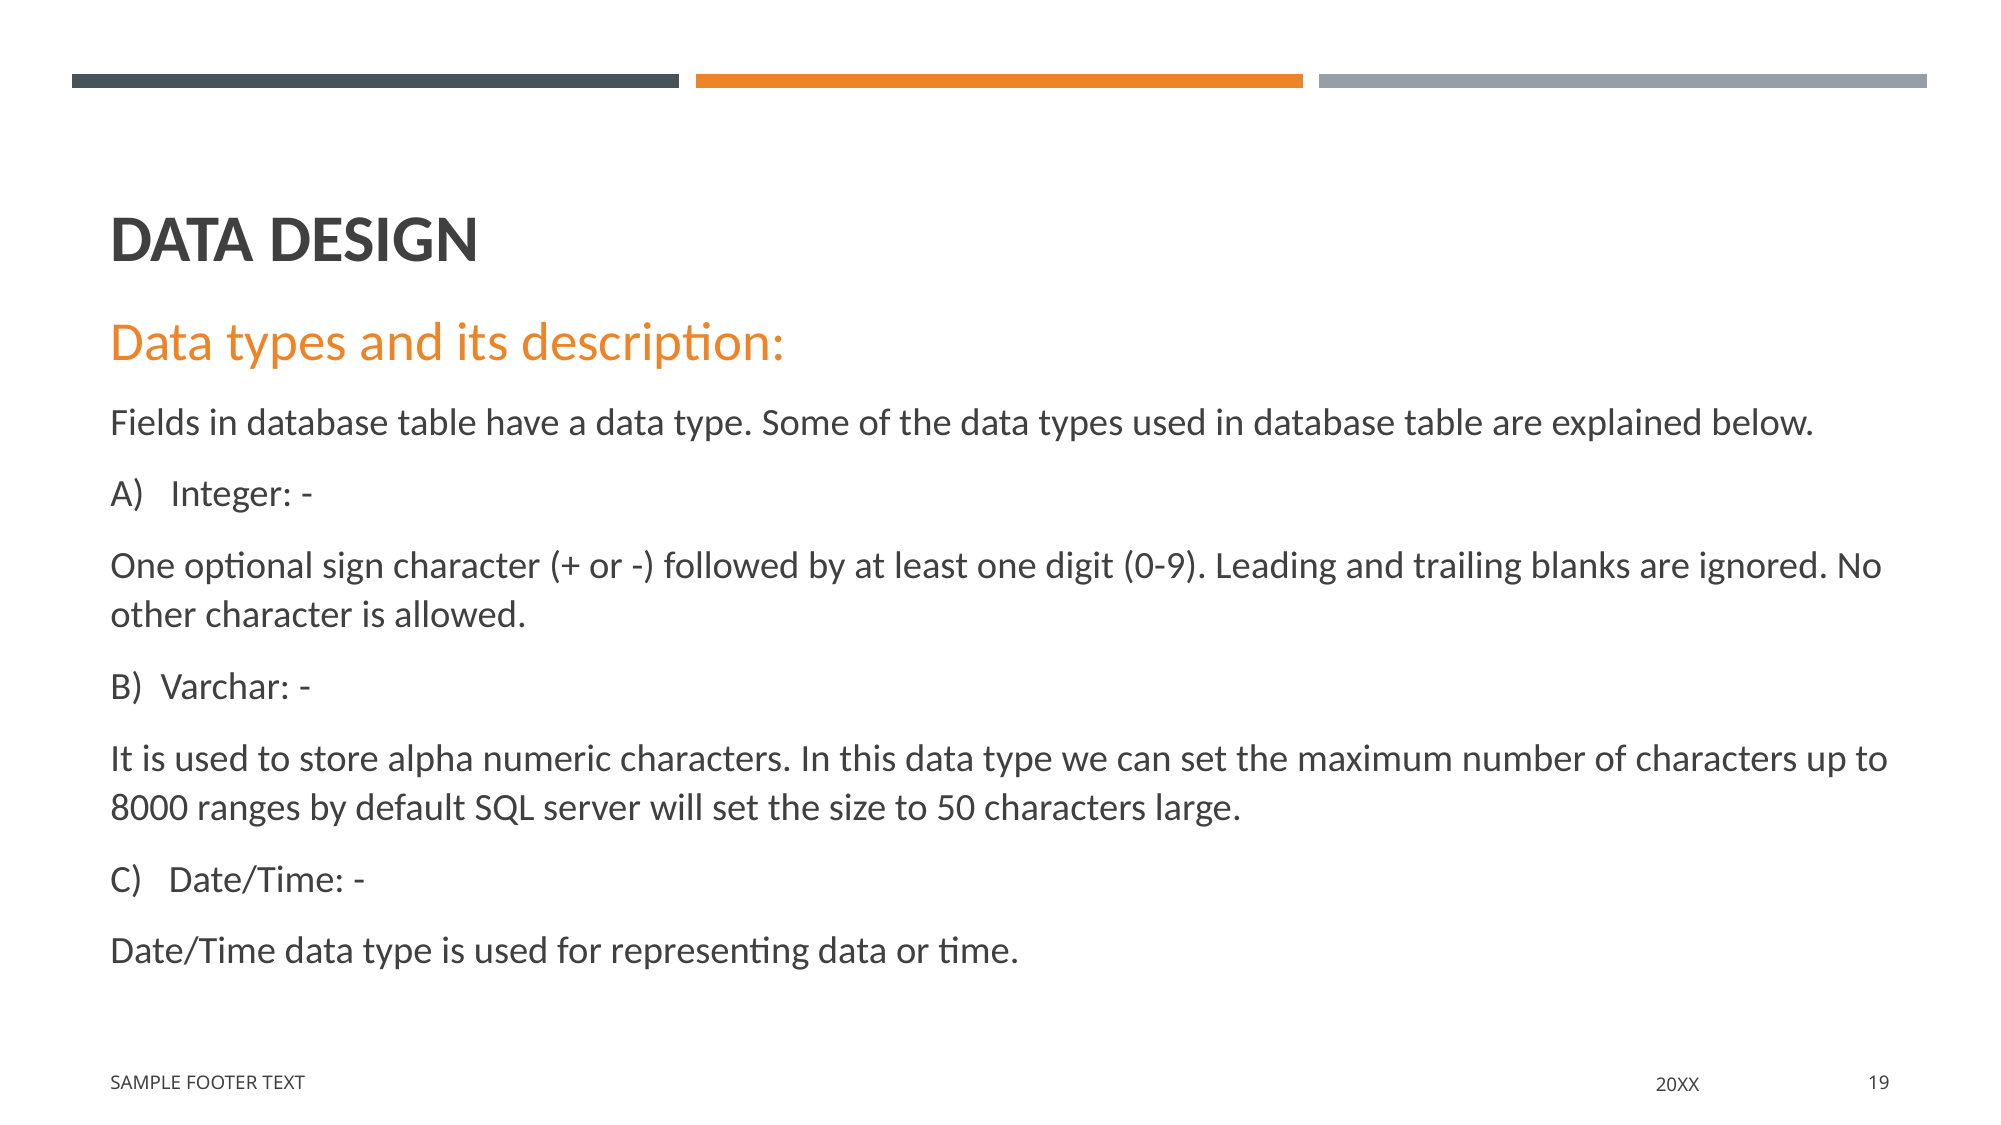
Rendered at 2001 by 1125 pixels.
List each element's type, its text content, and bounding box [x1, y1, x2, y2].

slide_number 20XX [1247, 1053, 1715, 1114]
list Data types and its description: Fields in database table have a data type. Some of the data types used in database table are explained below. A) Integer: - One optional sign character (+ or -) followed by at least one digit (0-9). Leading and trailing blanks are ignored. No other character is allowed. B) Varchar: - It is used to store alpha numeric characters. In this data type we can set the maximum number of characters up to 8000 ranges by default SQL server will set the size to 50 characters large. C) Date/Time: - Date/Time data type is used for representing data or time. [95, 293, 1905, 981]
footer Sample Footer Text [95, 1053, 1230, 1114]
title DATA DESIGN [95, 120, 1905, 282]
slide_number 19 [1732, 1053, 1905, 1114]
